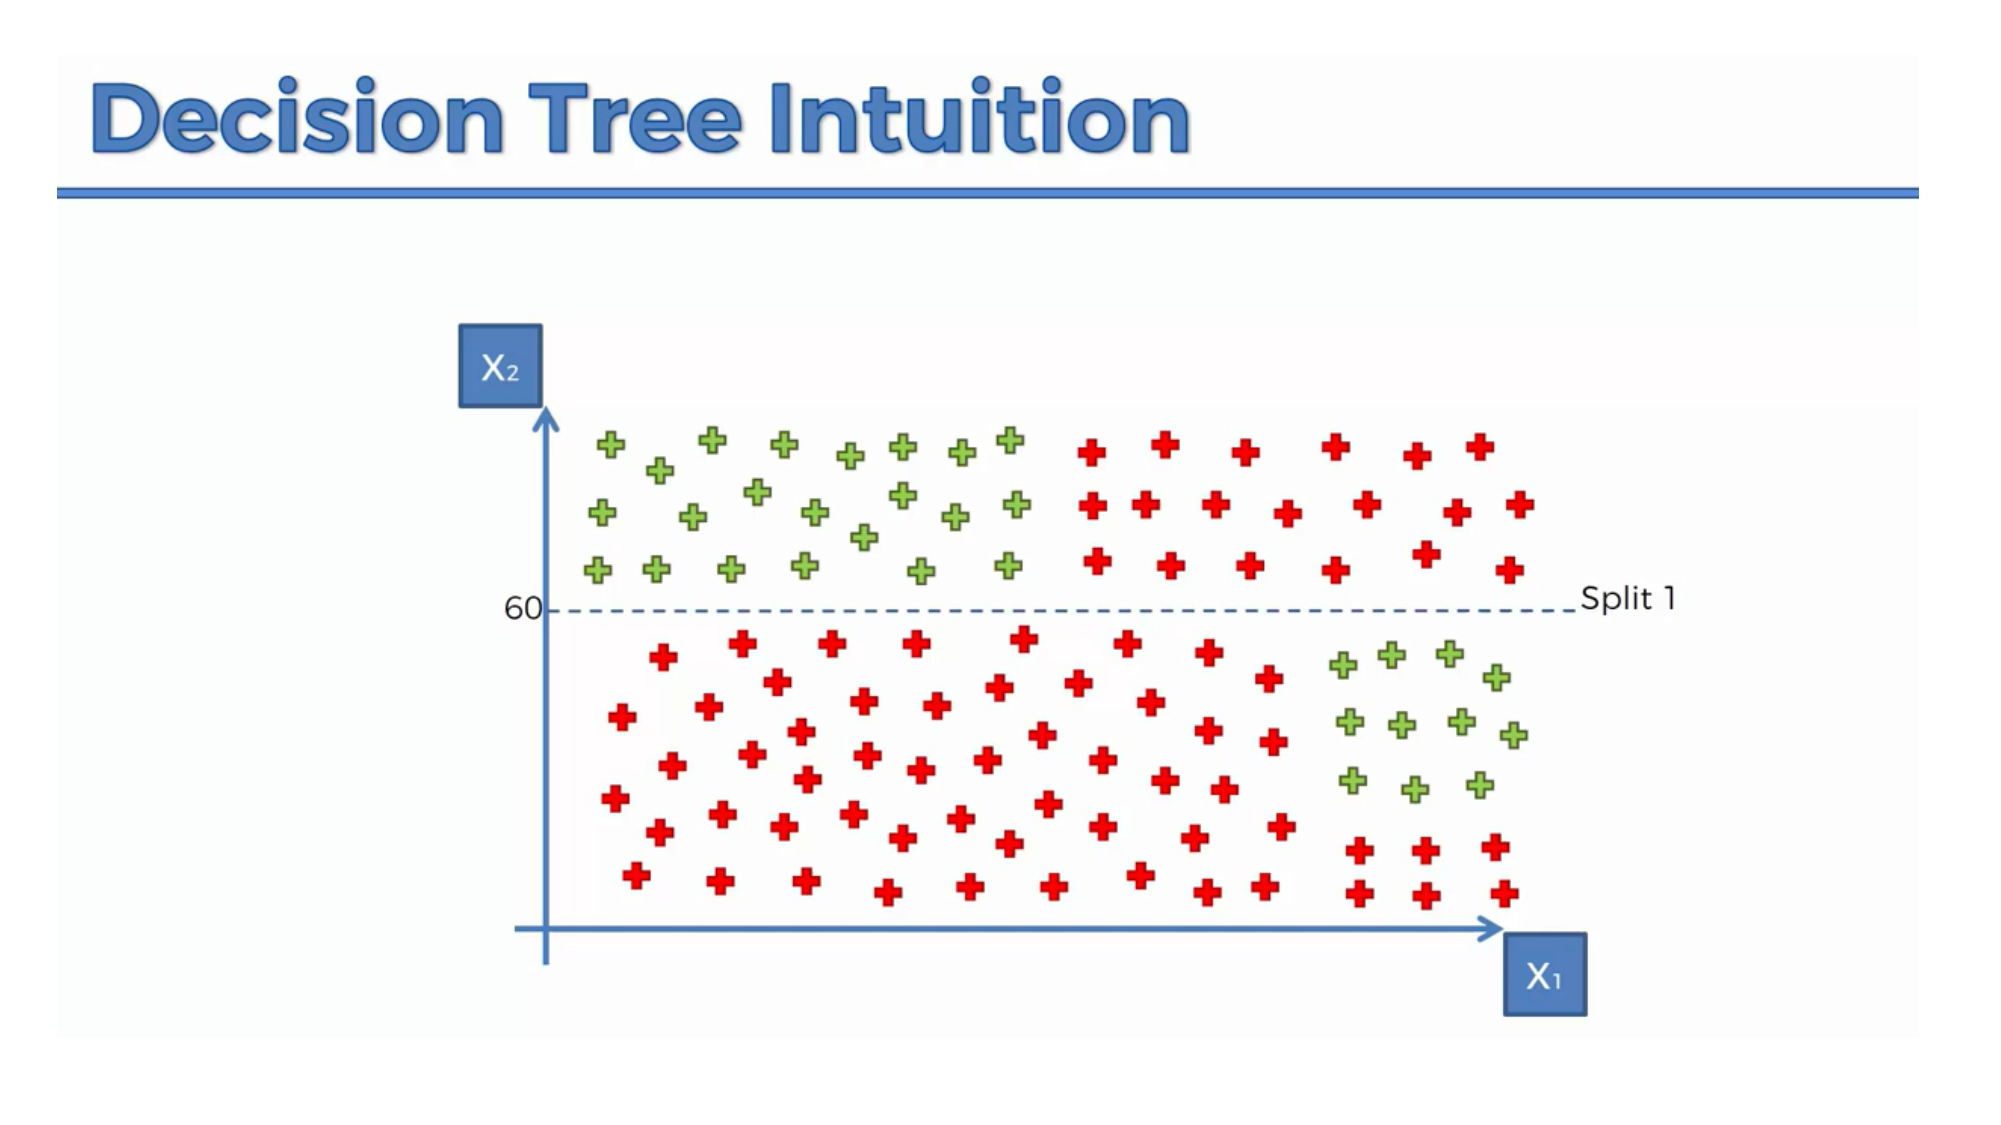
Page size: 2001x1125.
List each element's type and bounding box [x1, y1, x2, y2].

picture [57, 55, 1920, 1038]
